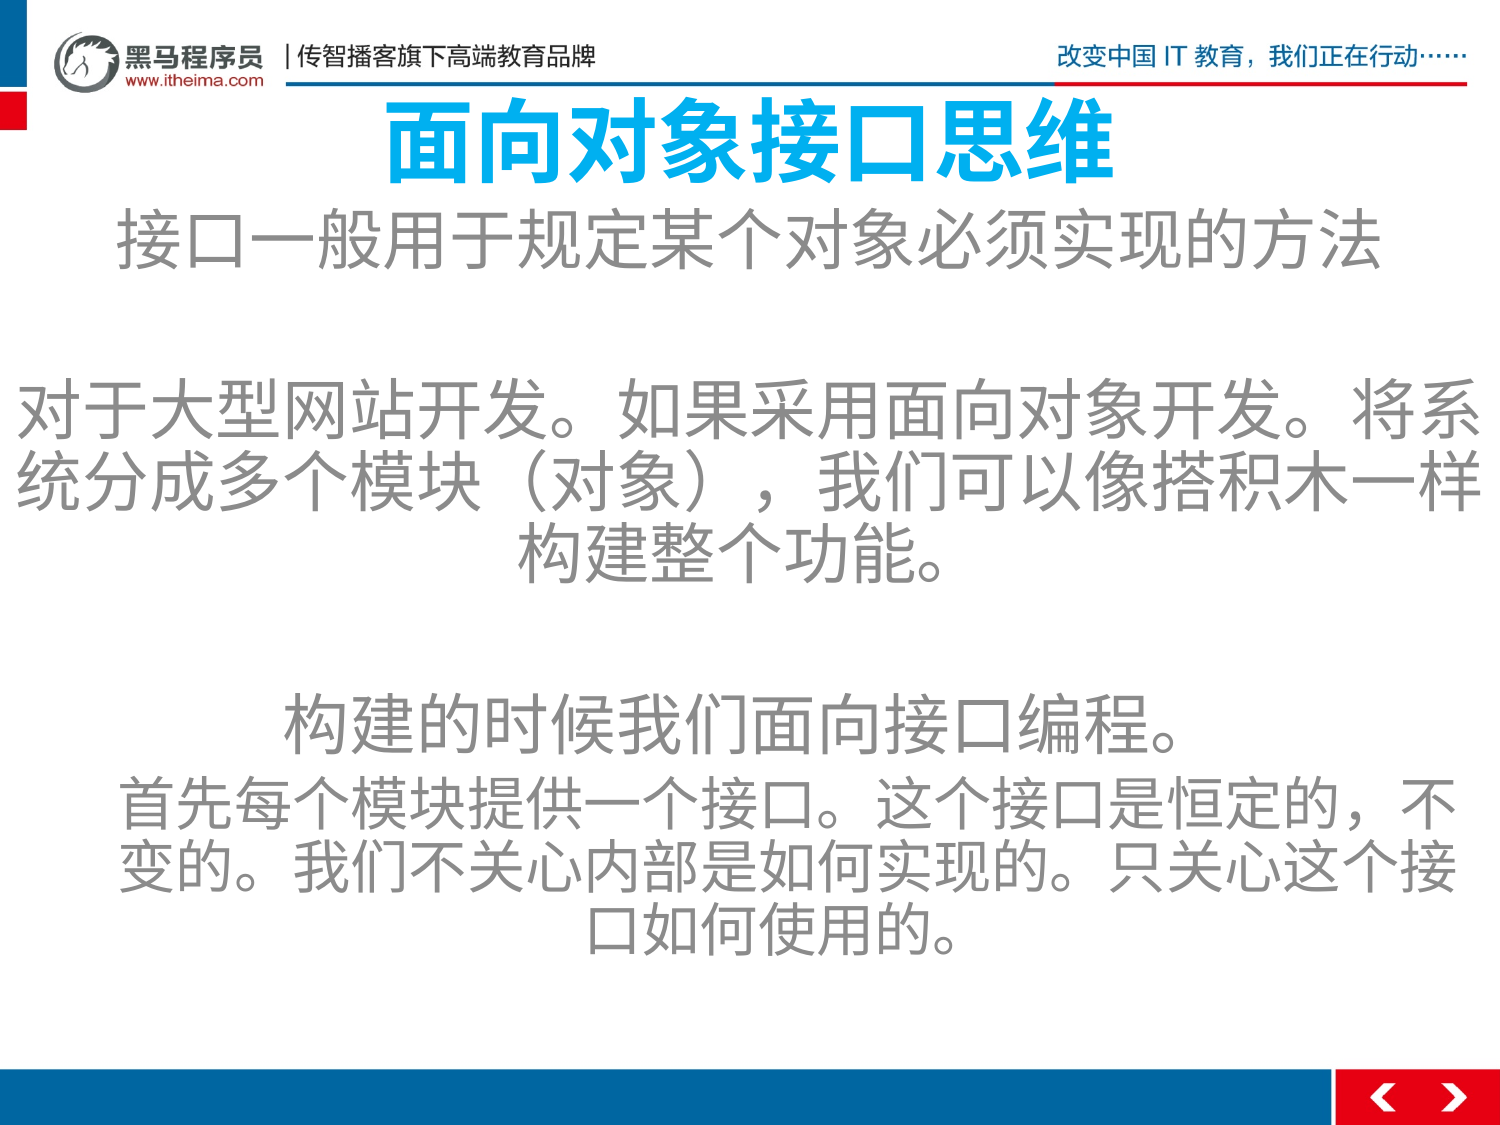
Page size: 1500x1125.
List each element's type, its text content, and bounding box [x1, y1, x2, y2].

subtitle 接口一般用于规定某个对象必须实现的方法 对于大型网站开发。如果采用面向对象开发。将系统分成多个模块（对象），我们可以像搭积木一样构建整个功能。 构建的时候我们面向接口编程。 首先每个模块提供一个接口。这个接口是恒定的，不变的。我们不关心内部是如何实现的。只关心这个接口如何使用的。 [0, 199, 1500, 1059]
picture [0, 1059, 1500, 1125]
title 面向对象接口思维 [75, 45, 1425, 199]
picture [0, 0, 1500, 199]
